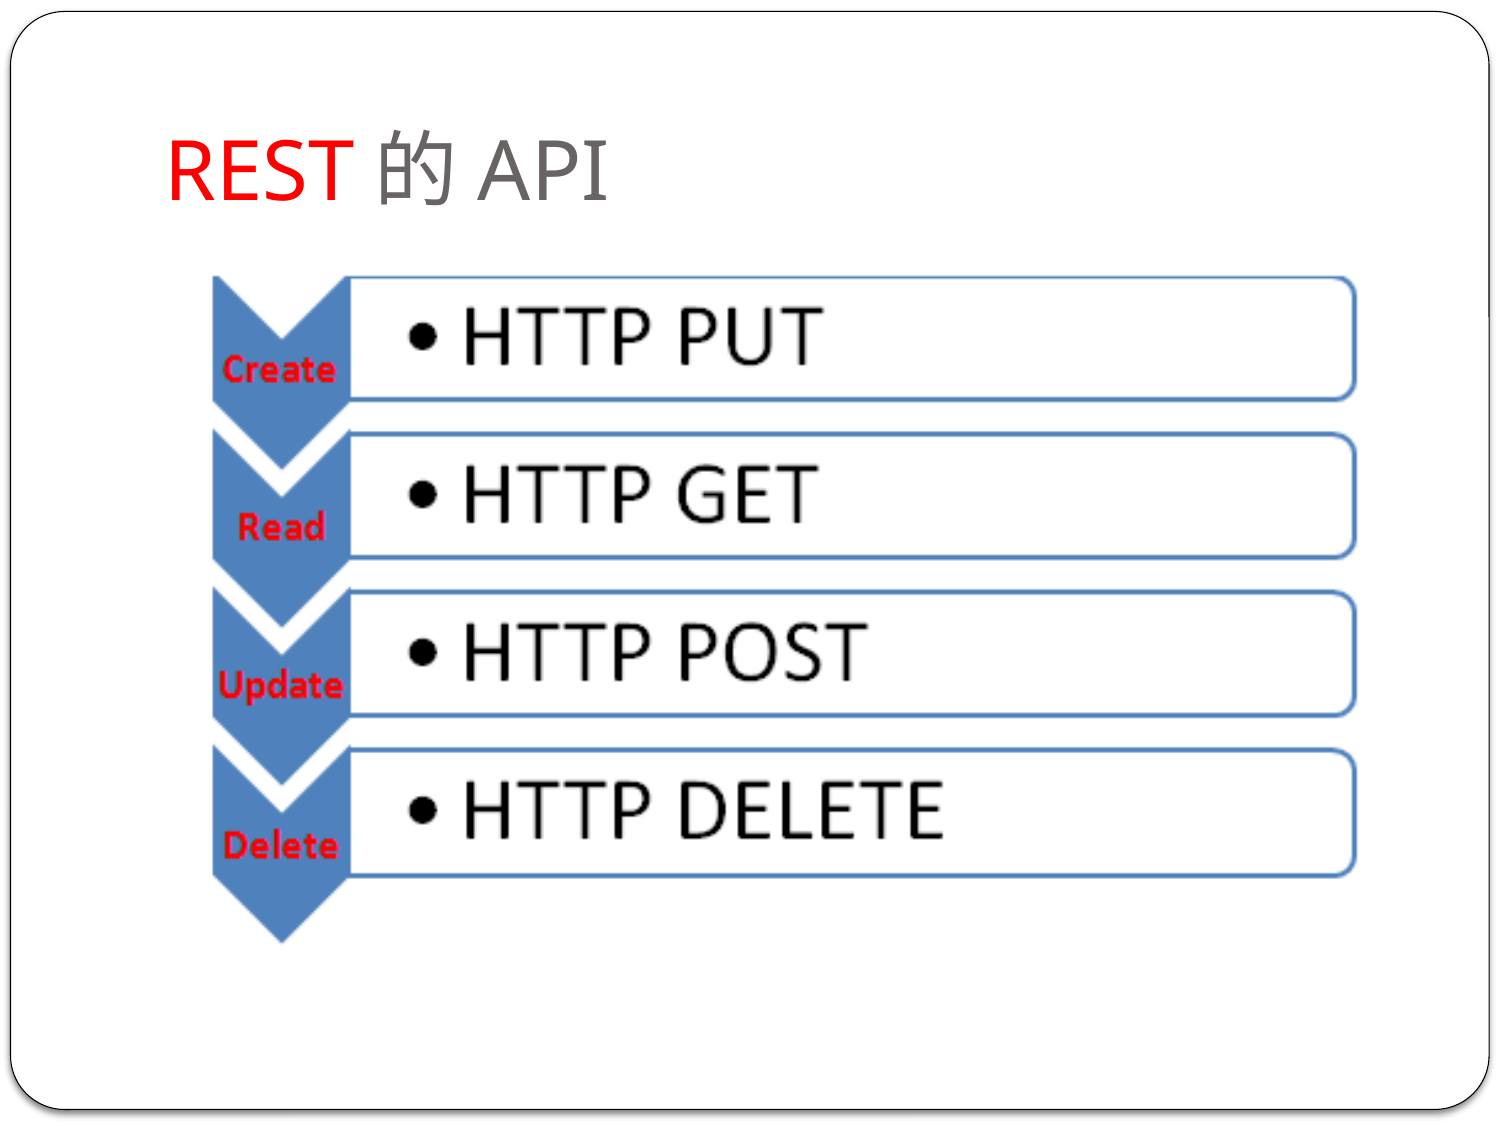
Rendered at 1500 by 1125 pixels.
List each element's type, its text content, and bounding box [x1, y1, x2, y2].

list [206, 266, 1366, 953]
title REST的API [150, 45, 1425, 233]
